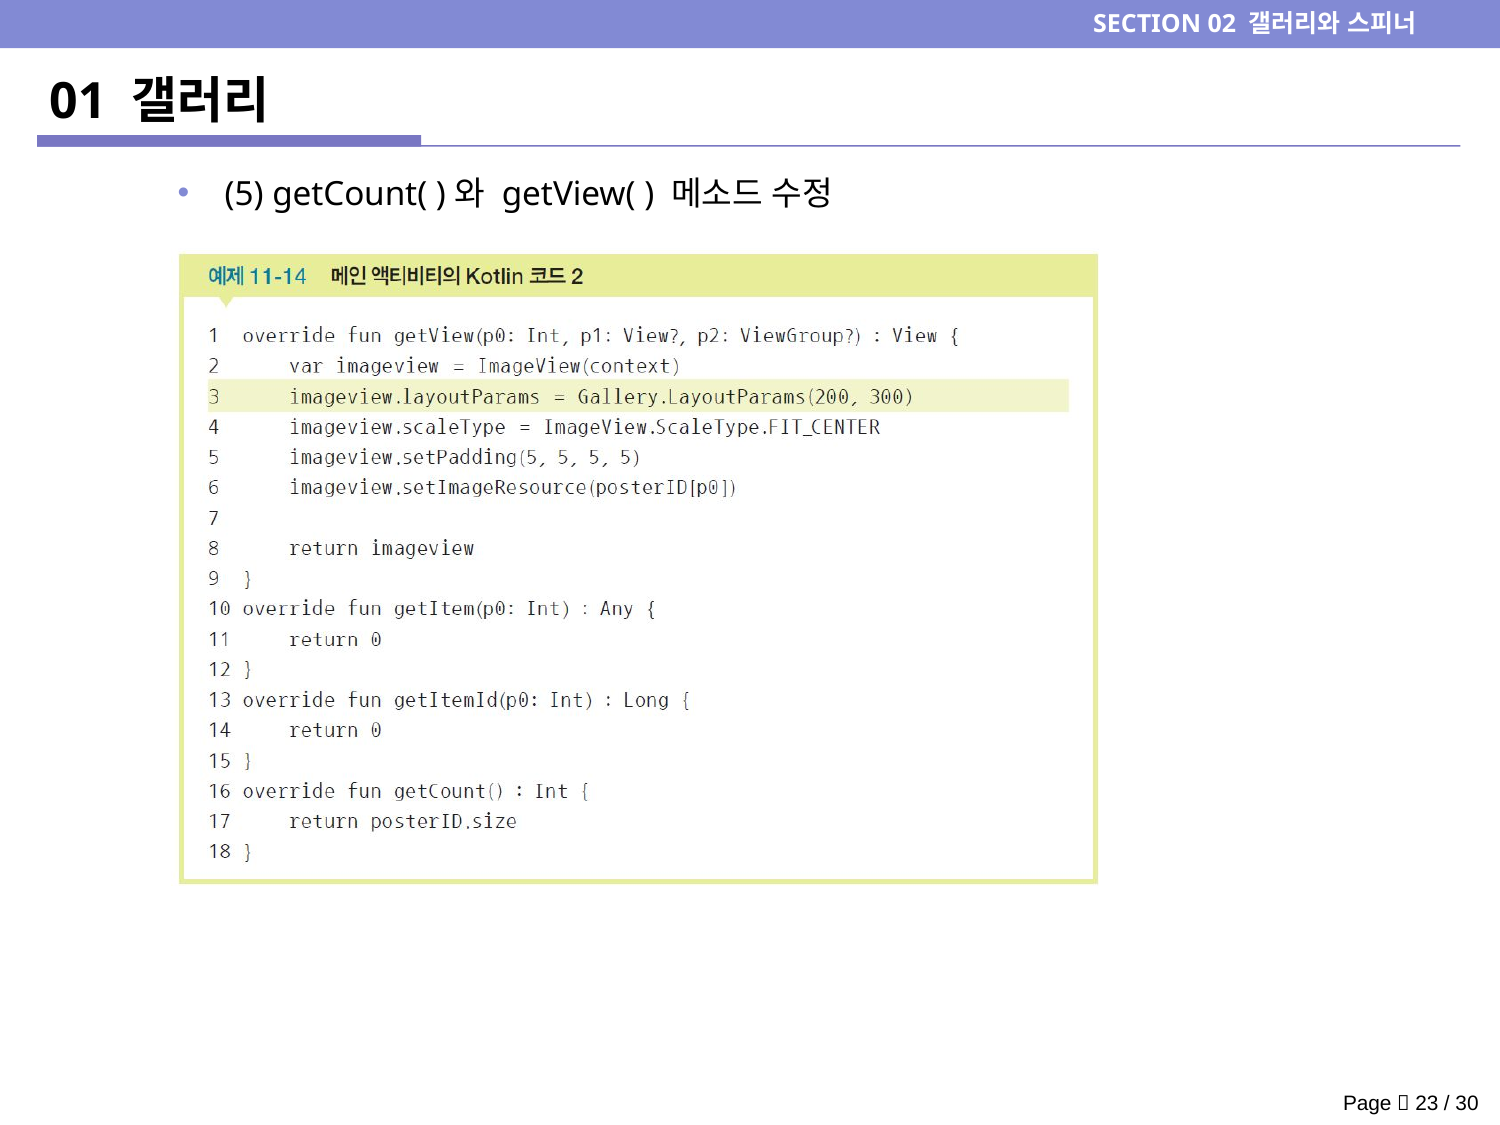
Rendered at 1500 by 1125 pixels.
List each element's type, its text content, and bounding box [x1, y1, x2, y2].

text_box SECTION 02 갤러리와 스피너 [1078, 0, 1480, 45]
title 01 갤러리 [48, 67, 1448, 132]
list (5) getCount( )와 getView( ) 메소드 수정 [104, 171, 1382, 880]
picture [171, 247, 1099, 886]
